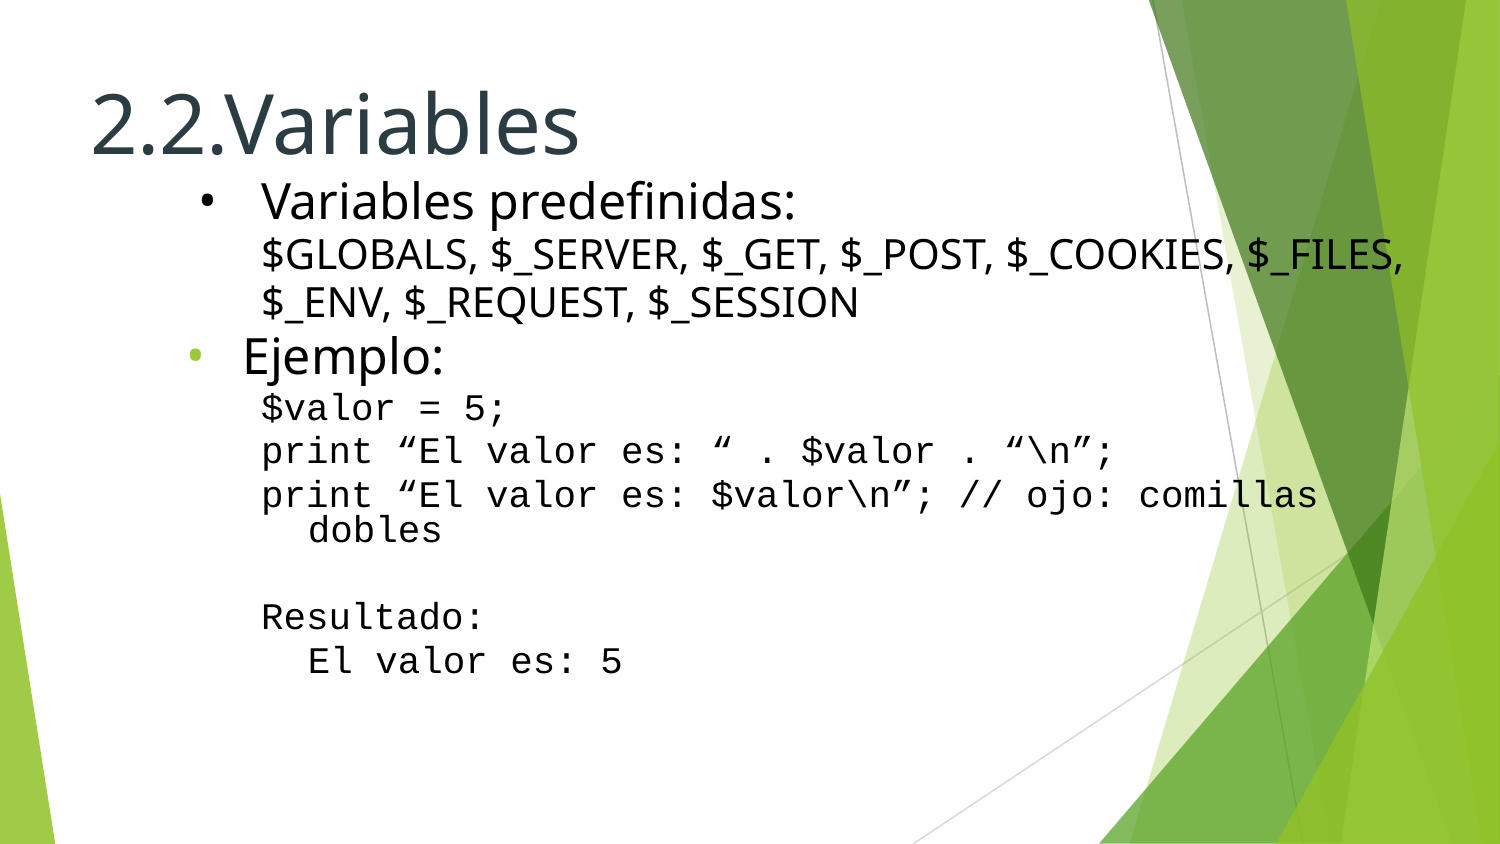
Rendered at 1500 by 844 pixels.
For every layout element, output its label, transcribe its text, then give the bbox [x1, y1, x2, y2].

title 2.2.Variables [75, 35, 1425, 207]
list Variables predefinidas: $GLOBALS, $_SERVER, $_GET, $_POST, $_COOKIES, $_FILES, $_ENV, $_REQUEST, $_SESSION Ejemplo: $valor = 5; print “El valor es: “ . $valor . “\n”; print “El valor es: $valor\n”; // ojo: comillas dobles Resultado: El valor es: 5 [171, 173, 1447, 716]
